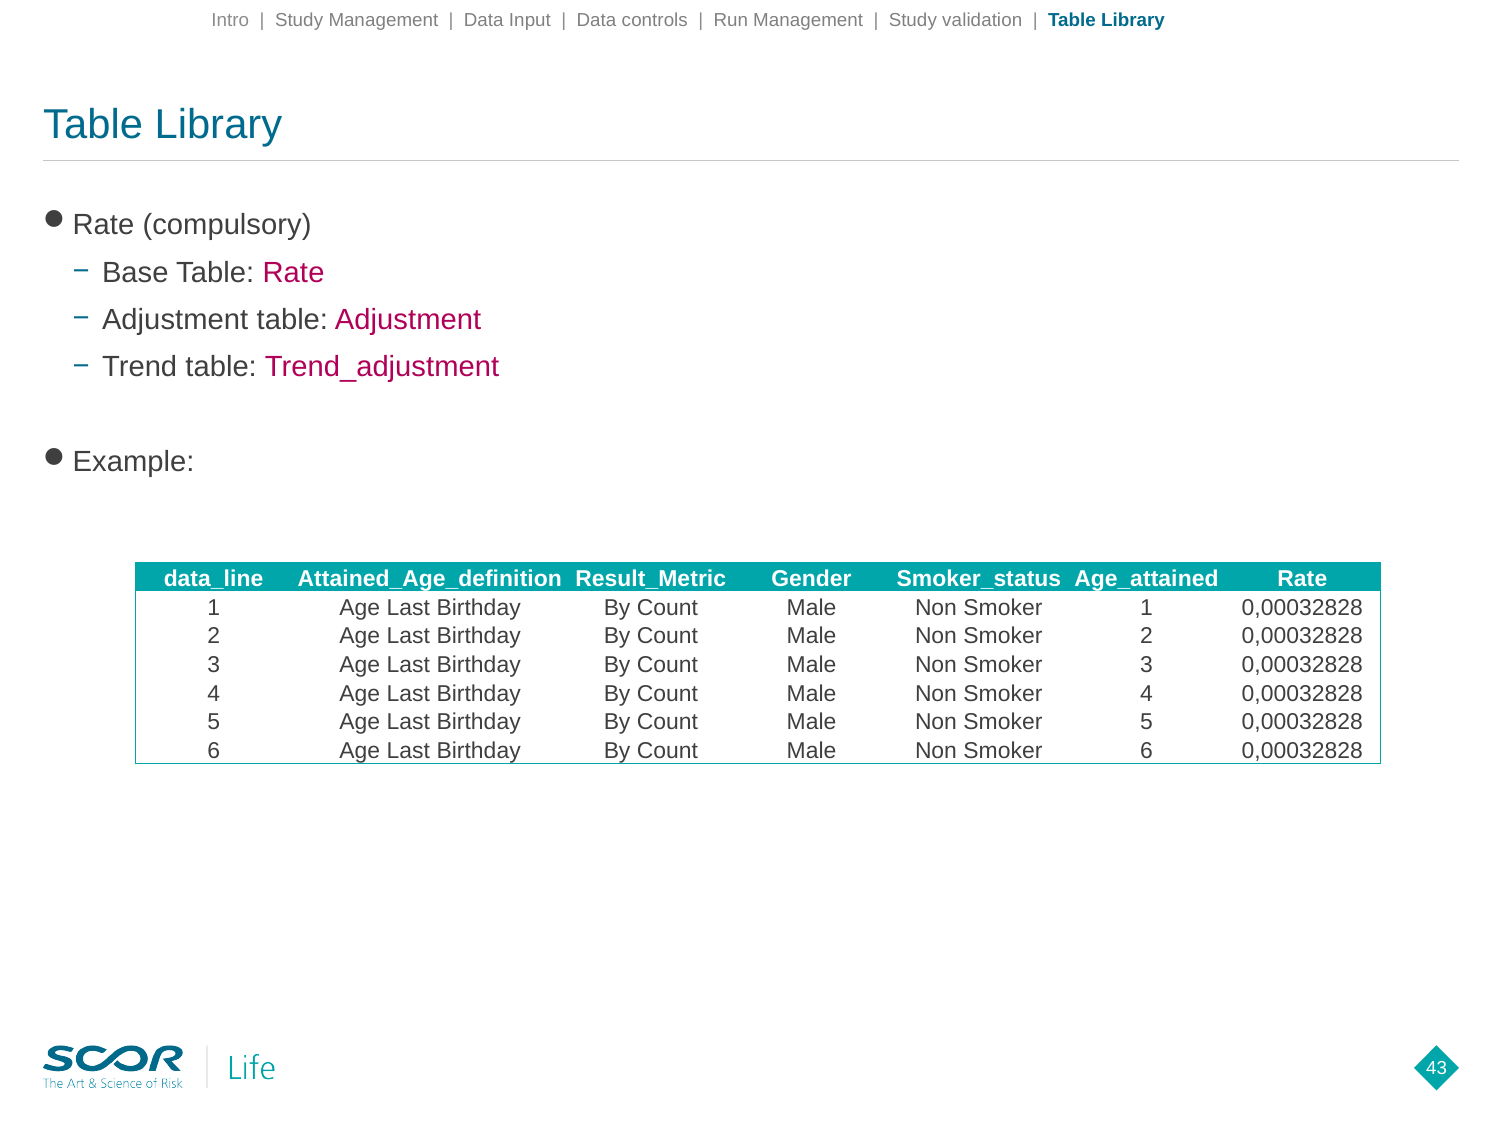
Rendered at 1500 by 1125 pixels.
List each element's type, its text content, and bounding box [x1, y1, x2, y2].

table_cell 0,00032828 [1224, 706, 1380, 735]
table_cell 3 [136, 649, 292, 677]
table_cell Male [734, 735, 889, 763]
table_cell 2 [1068, 620, 1224, 649]
text_box Intro | Study Management | Data Input | Data controls | Run Management | Study validation | Table Library [211, 7, 1176, 43]
table_header Gender [734, 563, 889, 591]
title Table Library [43, 81, 1459, 148]
table_header Age_attained [1068, 563, 1224, 591]
table_cell 6 [136, 735, 292, 763]
table_cell 1 [136, 591, 292, 620]
table_cell By Count [568, 649, 734, 677]
table_cell Age Last Birthday [292, 620, 568, 649]
list Rate (compulsory) Base Table: Rate Adjustment table: Adjustment Trend table: Trend_adjustment Example: [43, 205, 1461, 998]
table_cell Non Smoker [889, 620, 1068, 649]
table_cell Age Last Birthday [292, 735, 568, 763]
table_cell 6 [1068, 735, 1224, 763]
table_cell Male [734, 620, 889, 649]
table_cell By Count [568, 591, 734, 620]
table_cell 2 [136, 620, 292, 649]
table_cell 0,00032828 [1224, 649, 1380, 677]
table_cell Non Smoker [889, 677, 1068, 706]
table_cell Age Last Birthday [292, 677, 568, 706]
picture [29, 1026, 396, 1108]
table_cell 0,00032828 [1224, 735, 1380, 763]
table_cell By Count [568, 677, 734, 706]
table_cell Male [734, 706, 889, 735]
table_cell Non Smoker [889, 735, 1068, 763]
table_cell By Count [568, 706, 734, 735]
table_cell Age Last Birthday [292, 706, 568, 735]
table_cell By Count [568, 735, 734, 763]
table_cell Male [734, 649, 889, 677]
table_cell Age Last Birthday [292, 649, 568, 677]
table_cell Male [734, 677, 889, 706]
table_cell 5 [1068, 706, 1224, 735]
table_header Rate [1224, 563, 1380, 591]
table_cell By Count [568, 620, 734, 649]
table_cell 1 [1068, 591, 1224, 620]
table_cell 0,00032828 [1224, 677, 1380, 706]
table_cell 0,00032828 [1224, 620, 1380, 649]
table_header Attained_Age_definition [292, 563, 568, 591]
table_cell Non Smoker [889, 591, 1068, 620]
table_header data_line [136, 563, 292, 591]
table_cell 0,00032828 [1224, 591, 1380, 620]
table_cell Non Smoker [889, 649, 1068, 677]
table_cell 5 [136, 706, 292, 735]
table_header Smoker_status [889, 563, 1068, 591]
table_cell 4 [1068, 677, 1224, 706]
table_cell 3 [1068, 649, 1224, 677]
table_header Result_Metric [568, 563, 734, 591]
table_cell Non Smoker [889, 706, 1068, 735]
table_cell Male [734, 591, 889, 620]
table_cell 4 [136, 677, 292, 706]
table_cell Age Last Birthday [292, 591, 568, 620]
